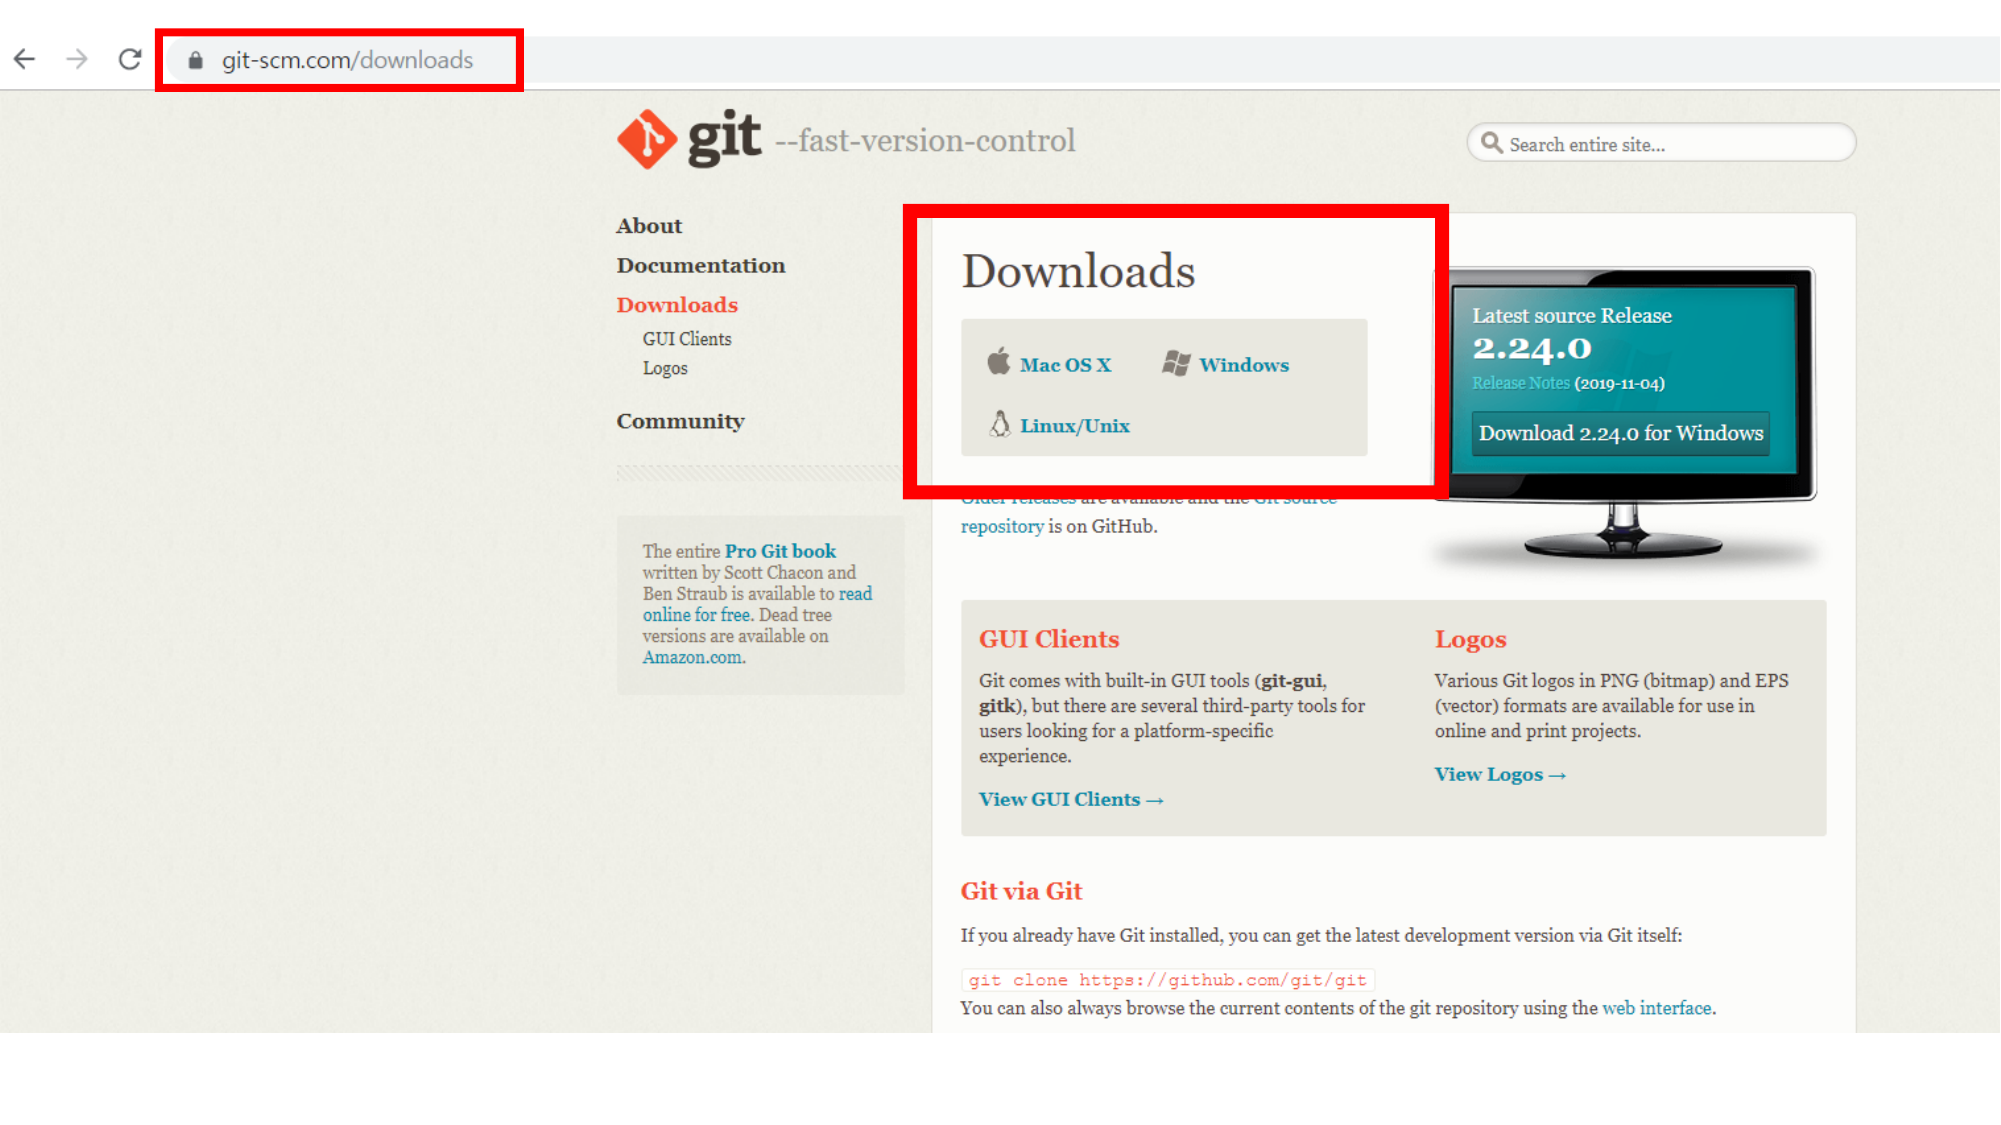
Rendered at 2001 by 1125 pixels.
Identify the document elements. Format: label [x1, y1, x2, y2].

picture [0, 30, 2000, 1033]
